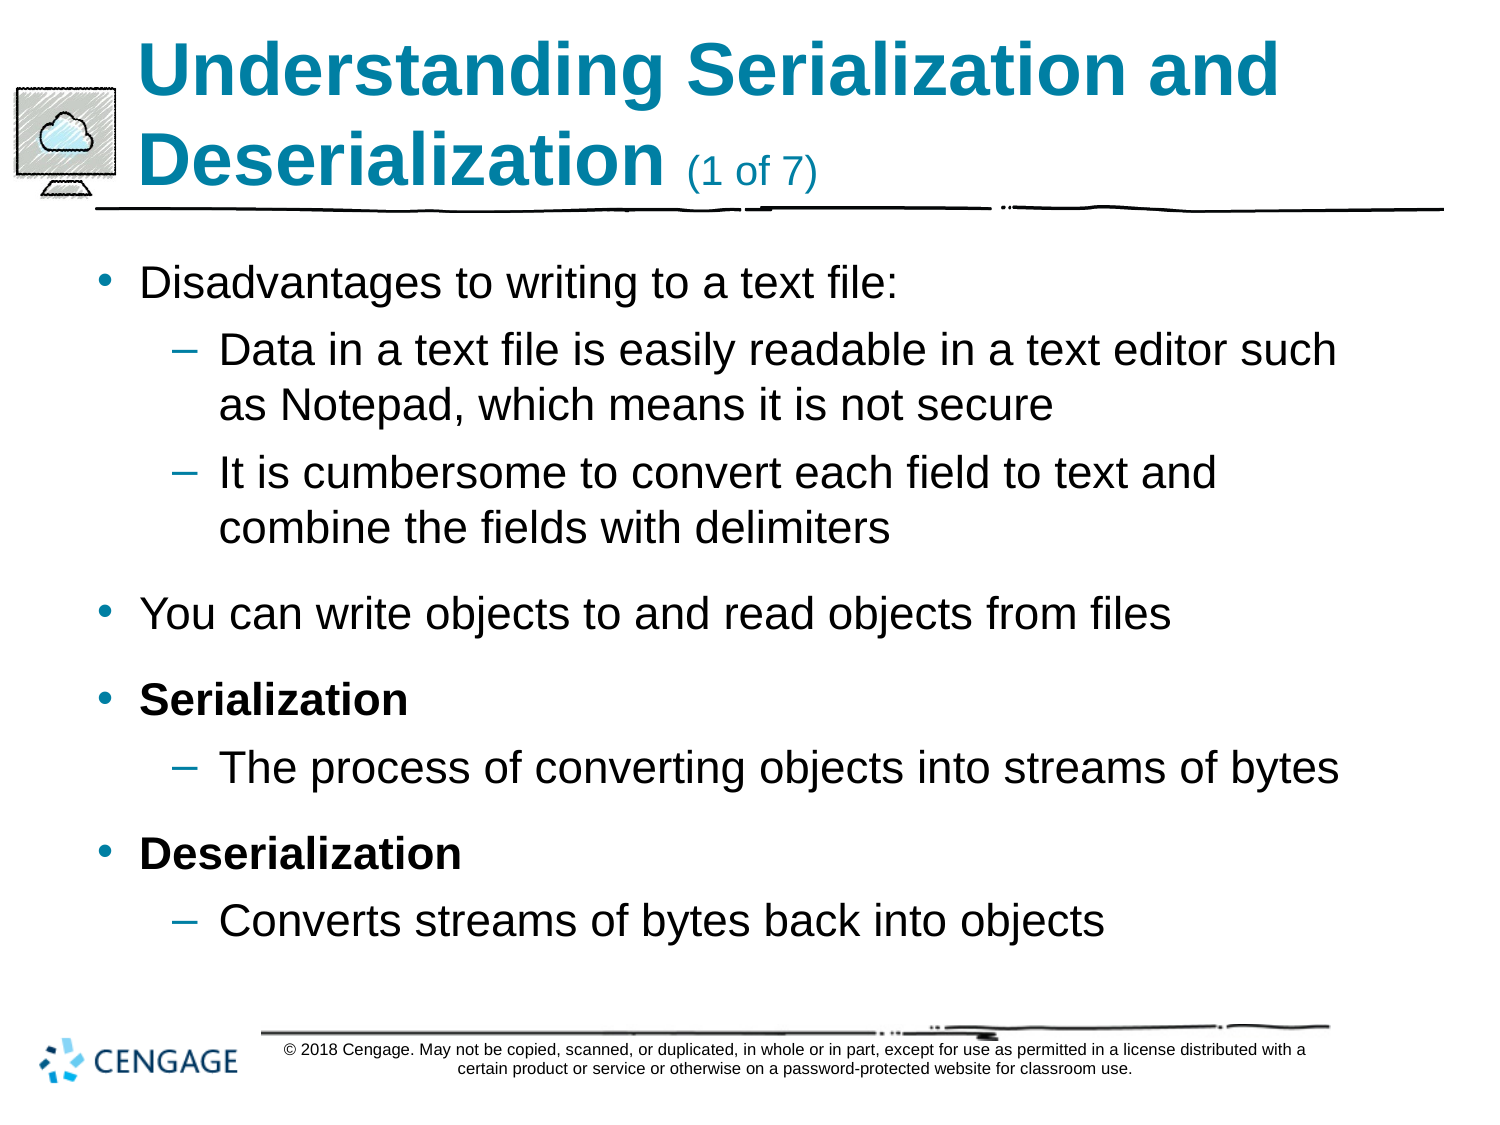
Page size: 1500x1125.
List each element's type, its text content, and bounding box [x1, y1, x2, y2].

list Disadvantages to writing to a text file: Data in a text file is easily readable in a text editor such as Notepad, which means it is not secure It is cumbersome to convert each field to text and combine the fields with delimiters You can write objects to and read objects from files Serialization The process of converting objects into streams of bytes Deserialization Converts streams of bytes back into objects [97, 252, 1388, 953]
picture [19, 1024, 250, 1096]
picture [95, 205, 1444, 213]
list © 2018 Cengage. May not be copied, scanned, or duplicated, in whole or in part, except for use as permitted in a license distributed with a certain product or service or otherwise on a password-protected website for classroom use. [261, 1040, 1331, 1089]
picture [261, 1024, 1331, 1040]
picture [13, 86, 117, 201]
title Understanding Serialization and Deserialization (1 of 7) [137, 18, 1430, 200]
